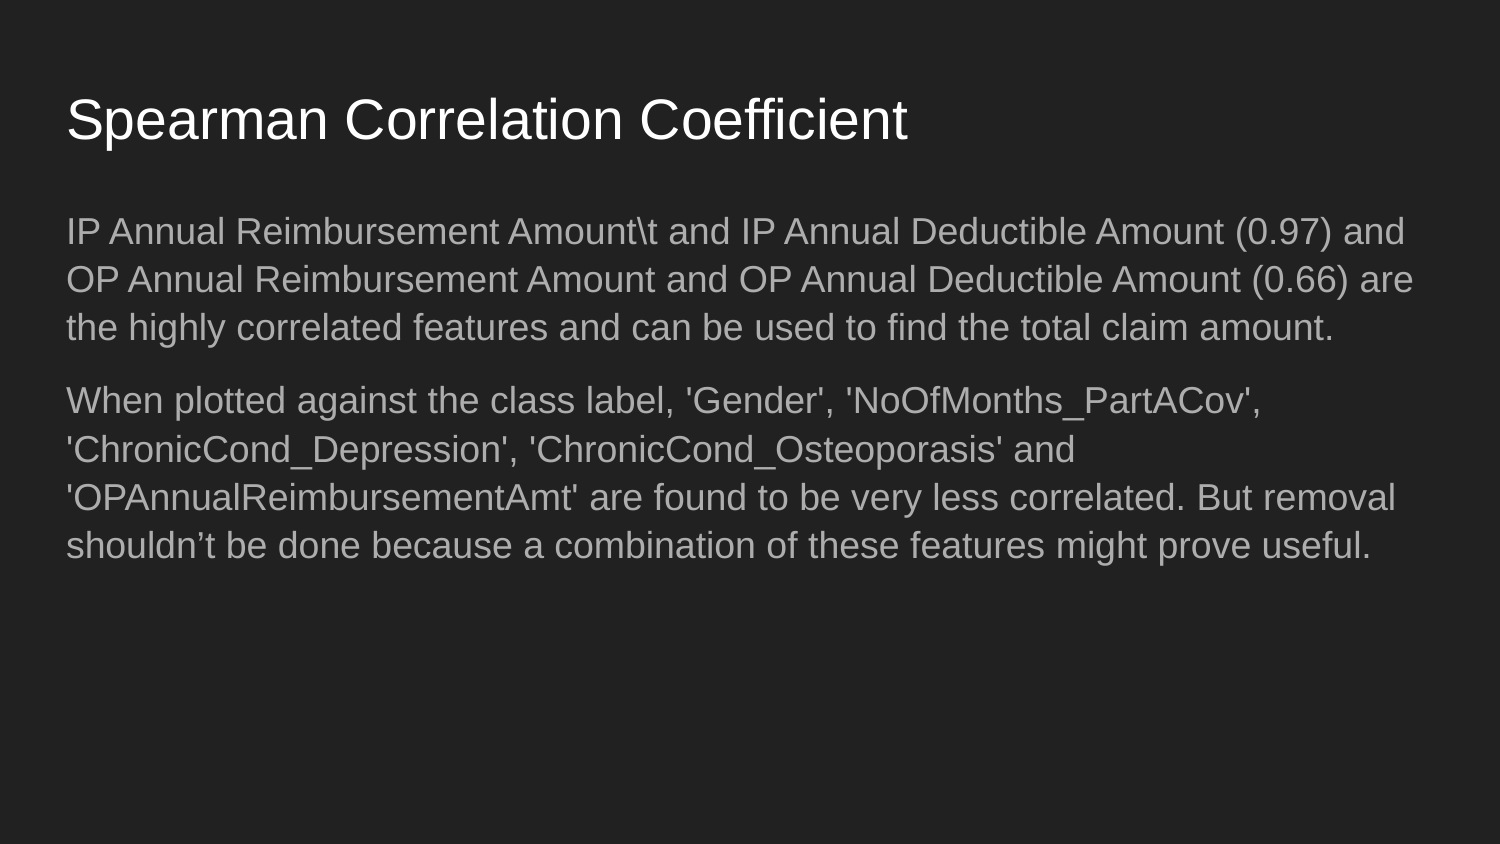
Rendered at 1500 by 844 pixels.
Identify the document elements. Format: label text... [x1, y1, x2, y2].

title Spearman Correlation Coefficient [51, 72, 1449, 167]
list IP Annual Reimbursement Amount\t and IP Annual Deductible Amount (0.97) and OP Annual Reimbursement Amount and OP Annual Deductible Amount (0.66) are the highly correlated features and can be used to find the total claim amount. When plotted against the class label, 'Gender', 'NoOfMonths_PartACov', 'ChronicCond_Depression', 'ChronicCond_Osteoporasis' and 'OPAnnualReimbursementAmt' are found to be very less correlated. But removal shouldn’t be done because a combination of these features might prove useful. [51, 189, 1449, 750]
